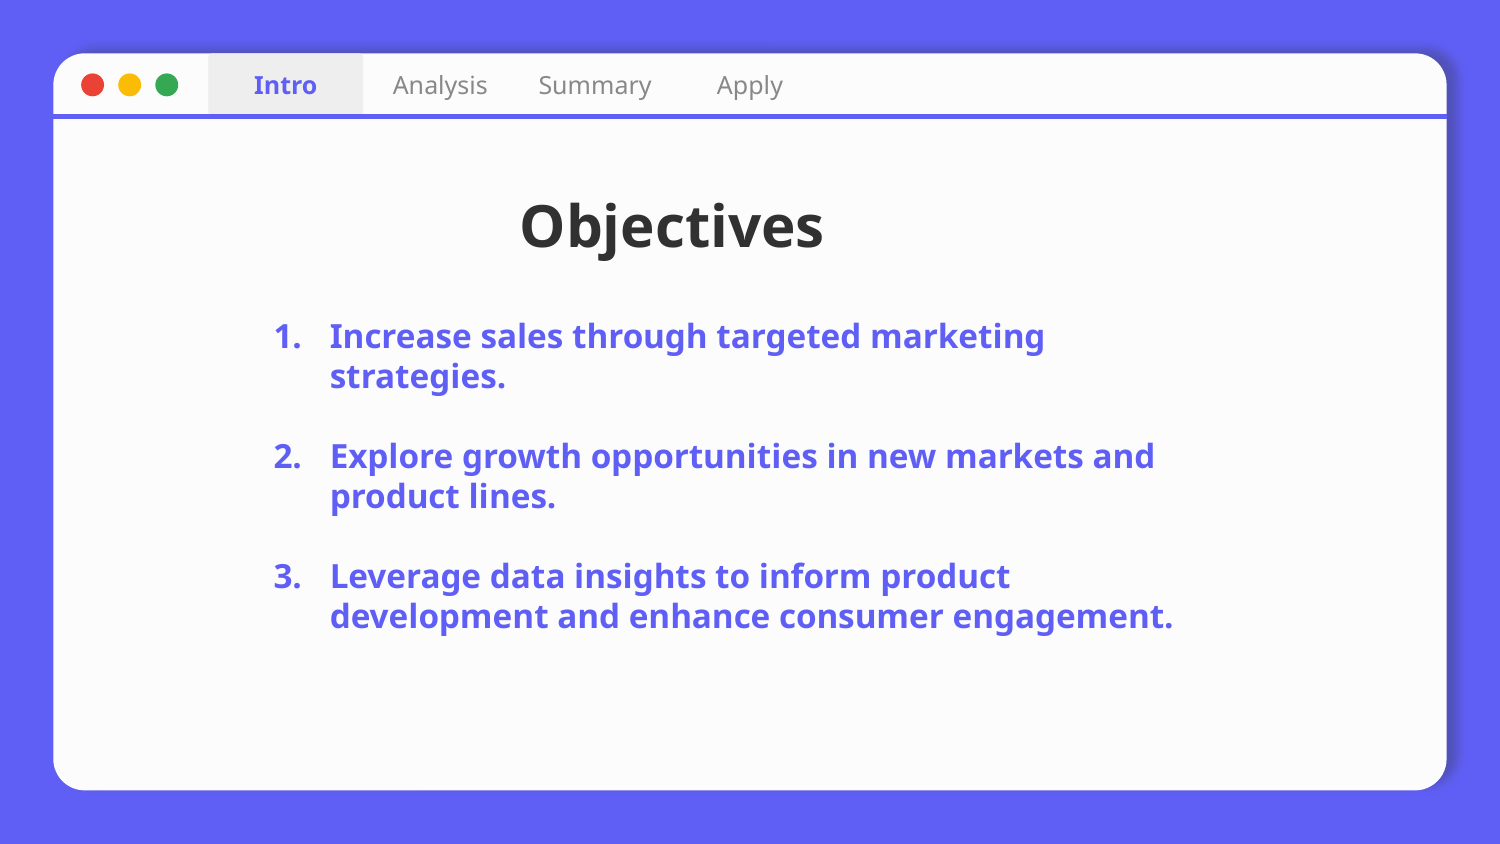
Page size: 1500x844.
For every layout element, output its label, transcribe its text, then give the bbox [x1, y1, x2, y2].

text_box Apply [672, 53, 828, 114]
subtitle Increase sales through targeted marketing strategies. Explore growth opportunities in new markets and product lines. Leverage data insights to inform product development and enhance consumer engagement. [258, 305, 1242, 650]
text_box Summary [517, 53, 672, 114]
text_box Intro [208, 53, 364, 114]
title Objectives [39, 187, 1306, 285]
text_box Analysis [363, 53, 518, 114]
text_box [80, 73, 179, 97]
